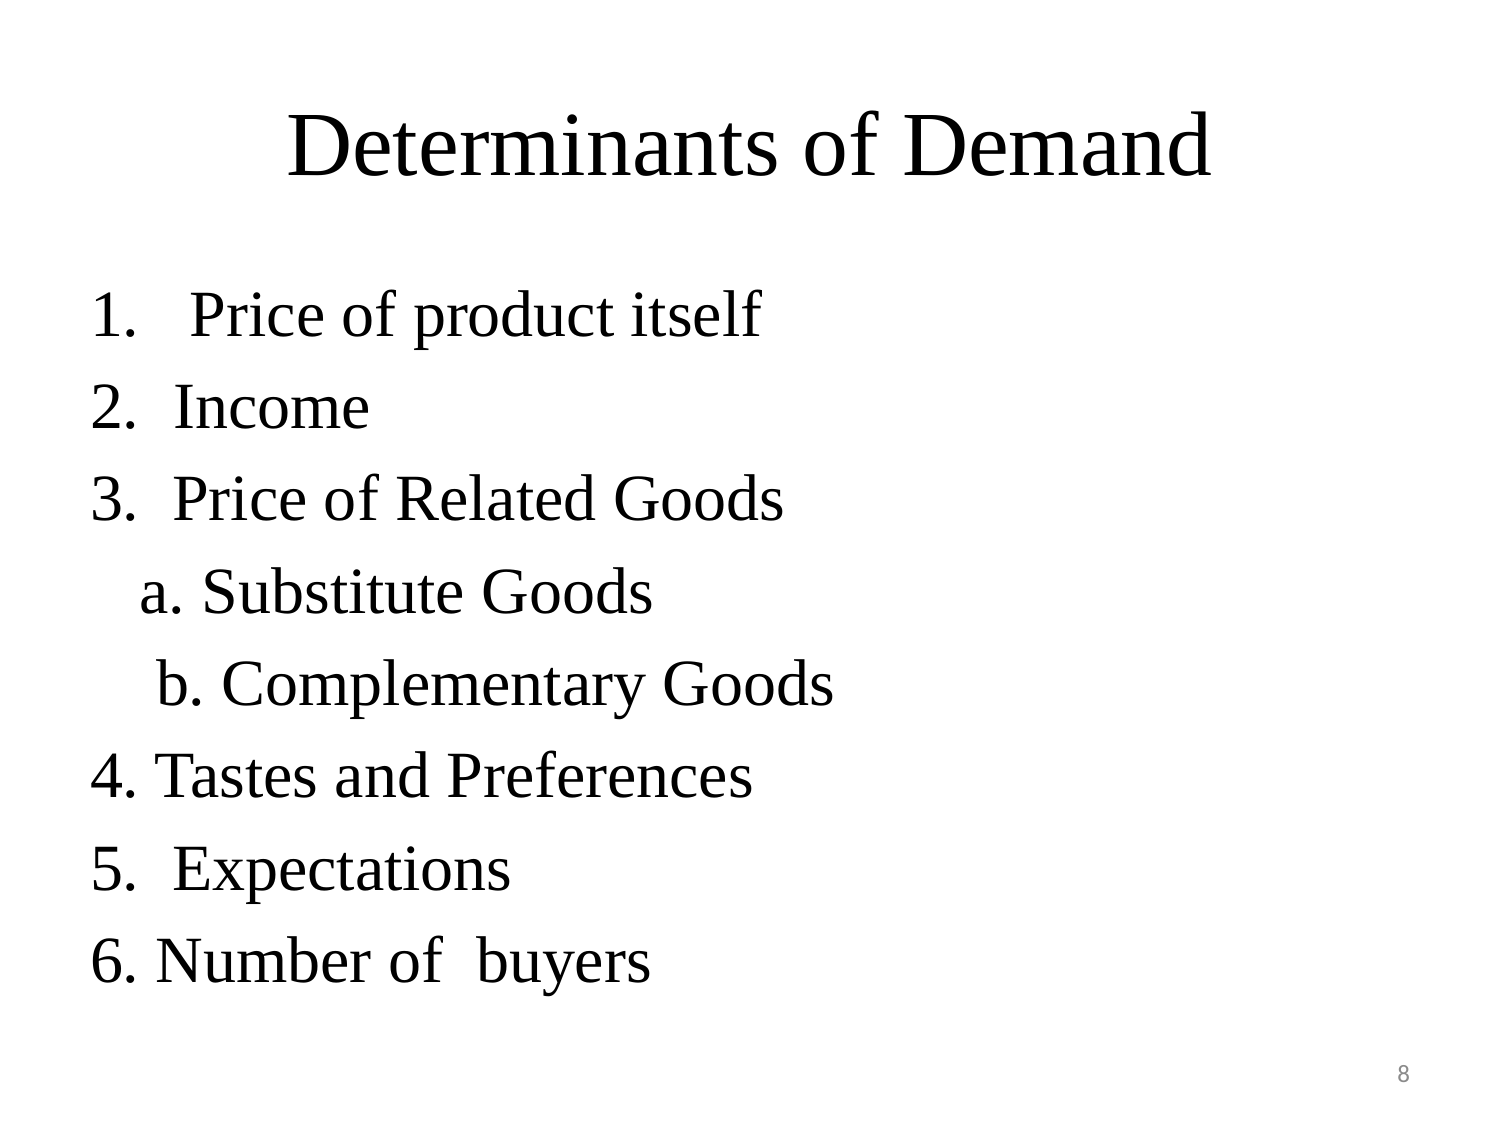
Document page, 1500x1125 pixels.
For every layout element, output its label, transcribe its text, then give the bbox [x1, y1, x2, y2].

slide_number 8 [1074, 1042, 1425, 1103]
title Determinants of Demand [75, 45, 1425, 233]
list Price of product itself Income 3. Price of Related Goods a. Substitute Goods b. Complementary Goods 4. Tastes and Preferences 5. Expectations 6. Number of buyers [75, 262, 1425, 1005]
